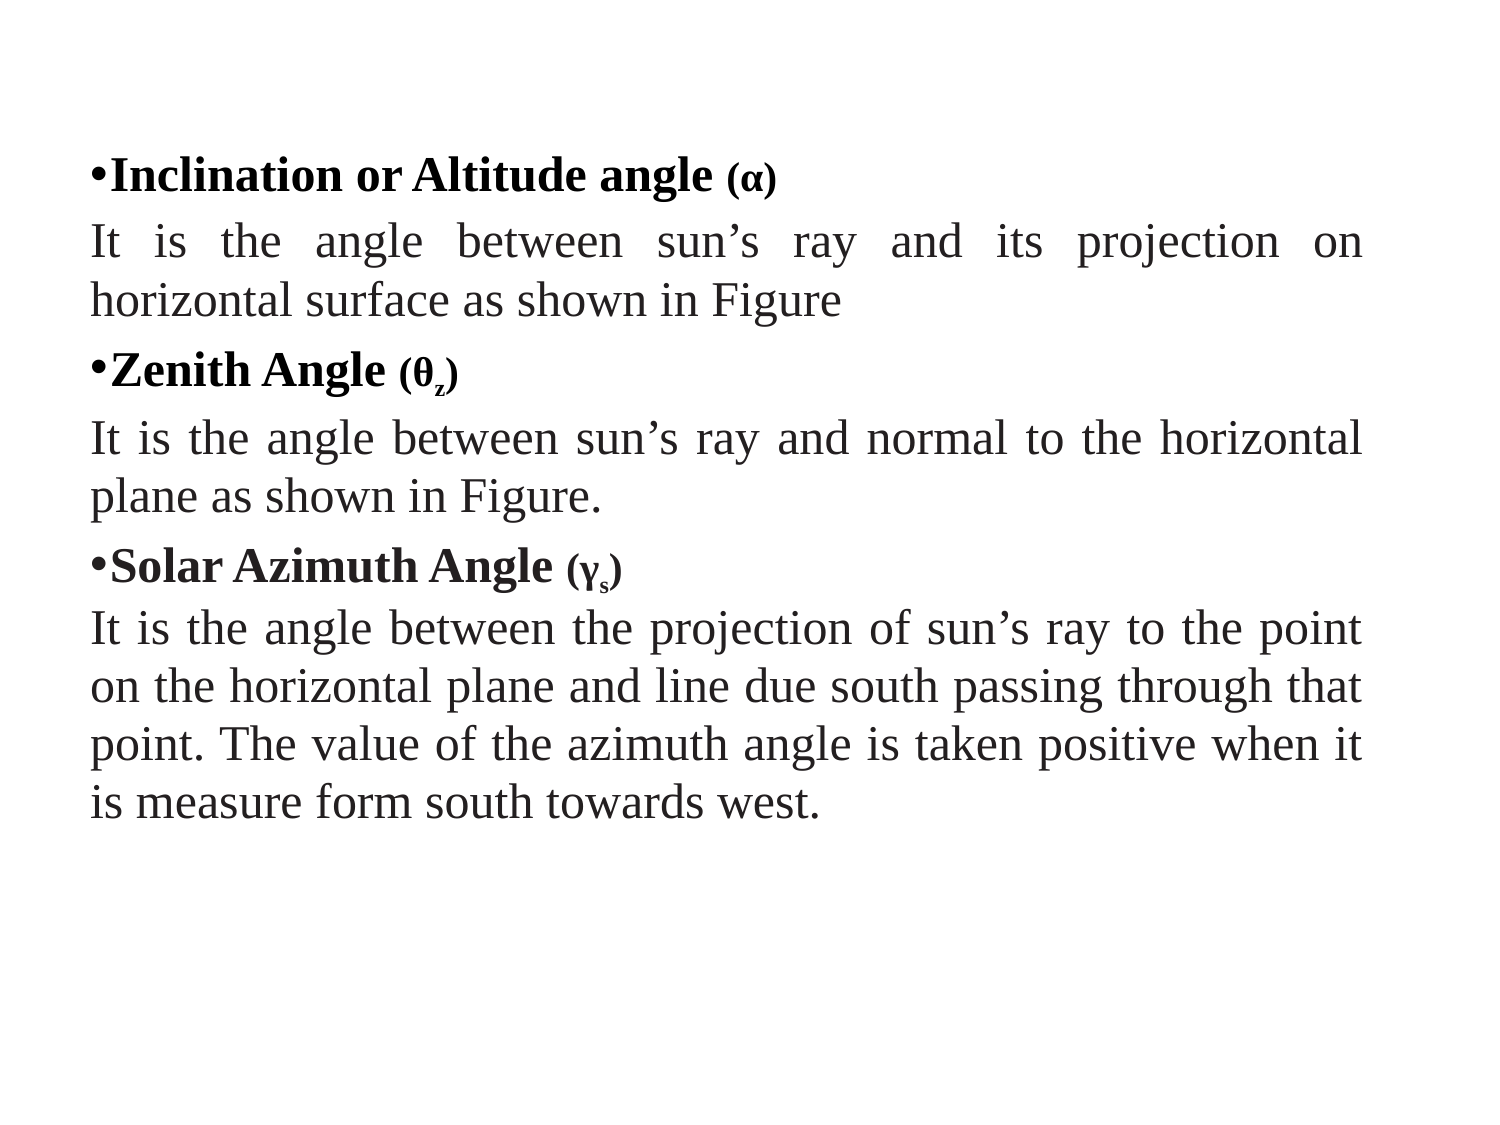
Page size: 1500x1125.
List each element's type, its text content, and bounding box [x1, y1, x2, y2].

list Inclination or Altitude angle (α) It is the angle between sun’s ray and its projection on horizontal surface as shown in Figure Zenith Angle (θz) It is the angle between sun’s ray and normal to the horizontal plane as shown in Figure. Solar Azimuth Angle (γs) It is the angle between the projection of sun’s ray to the point on the horizontal plane and line due south passing through that point. The value of the azimuth angle is taken positive when it is measure form south towards west. [75, 137, 1425, 880]
